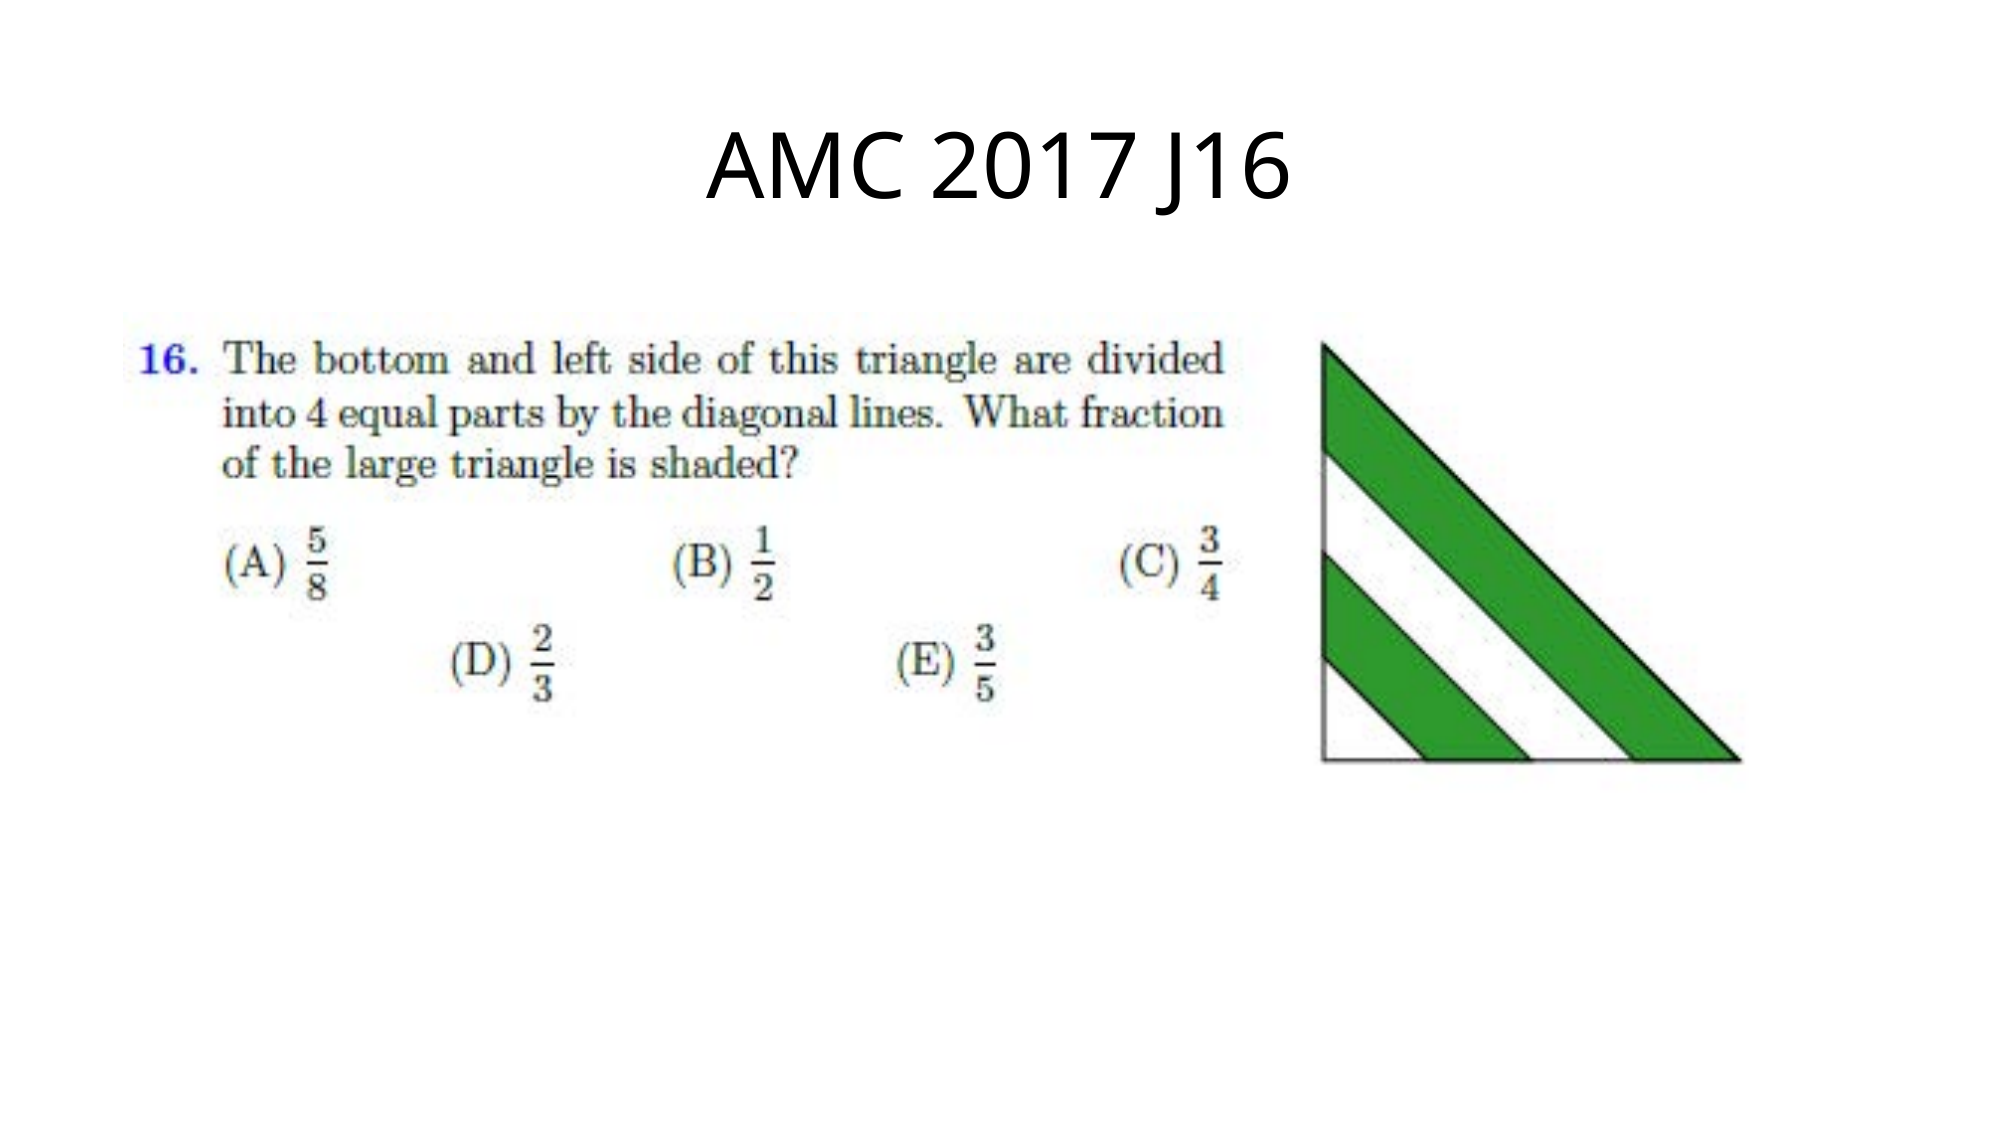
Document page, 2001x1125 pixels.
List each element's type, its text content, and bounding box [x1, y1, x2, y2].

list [123, 312, 1784, 808]
title AMC 2017 J16 [137, 59, 1863, 278]
